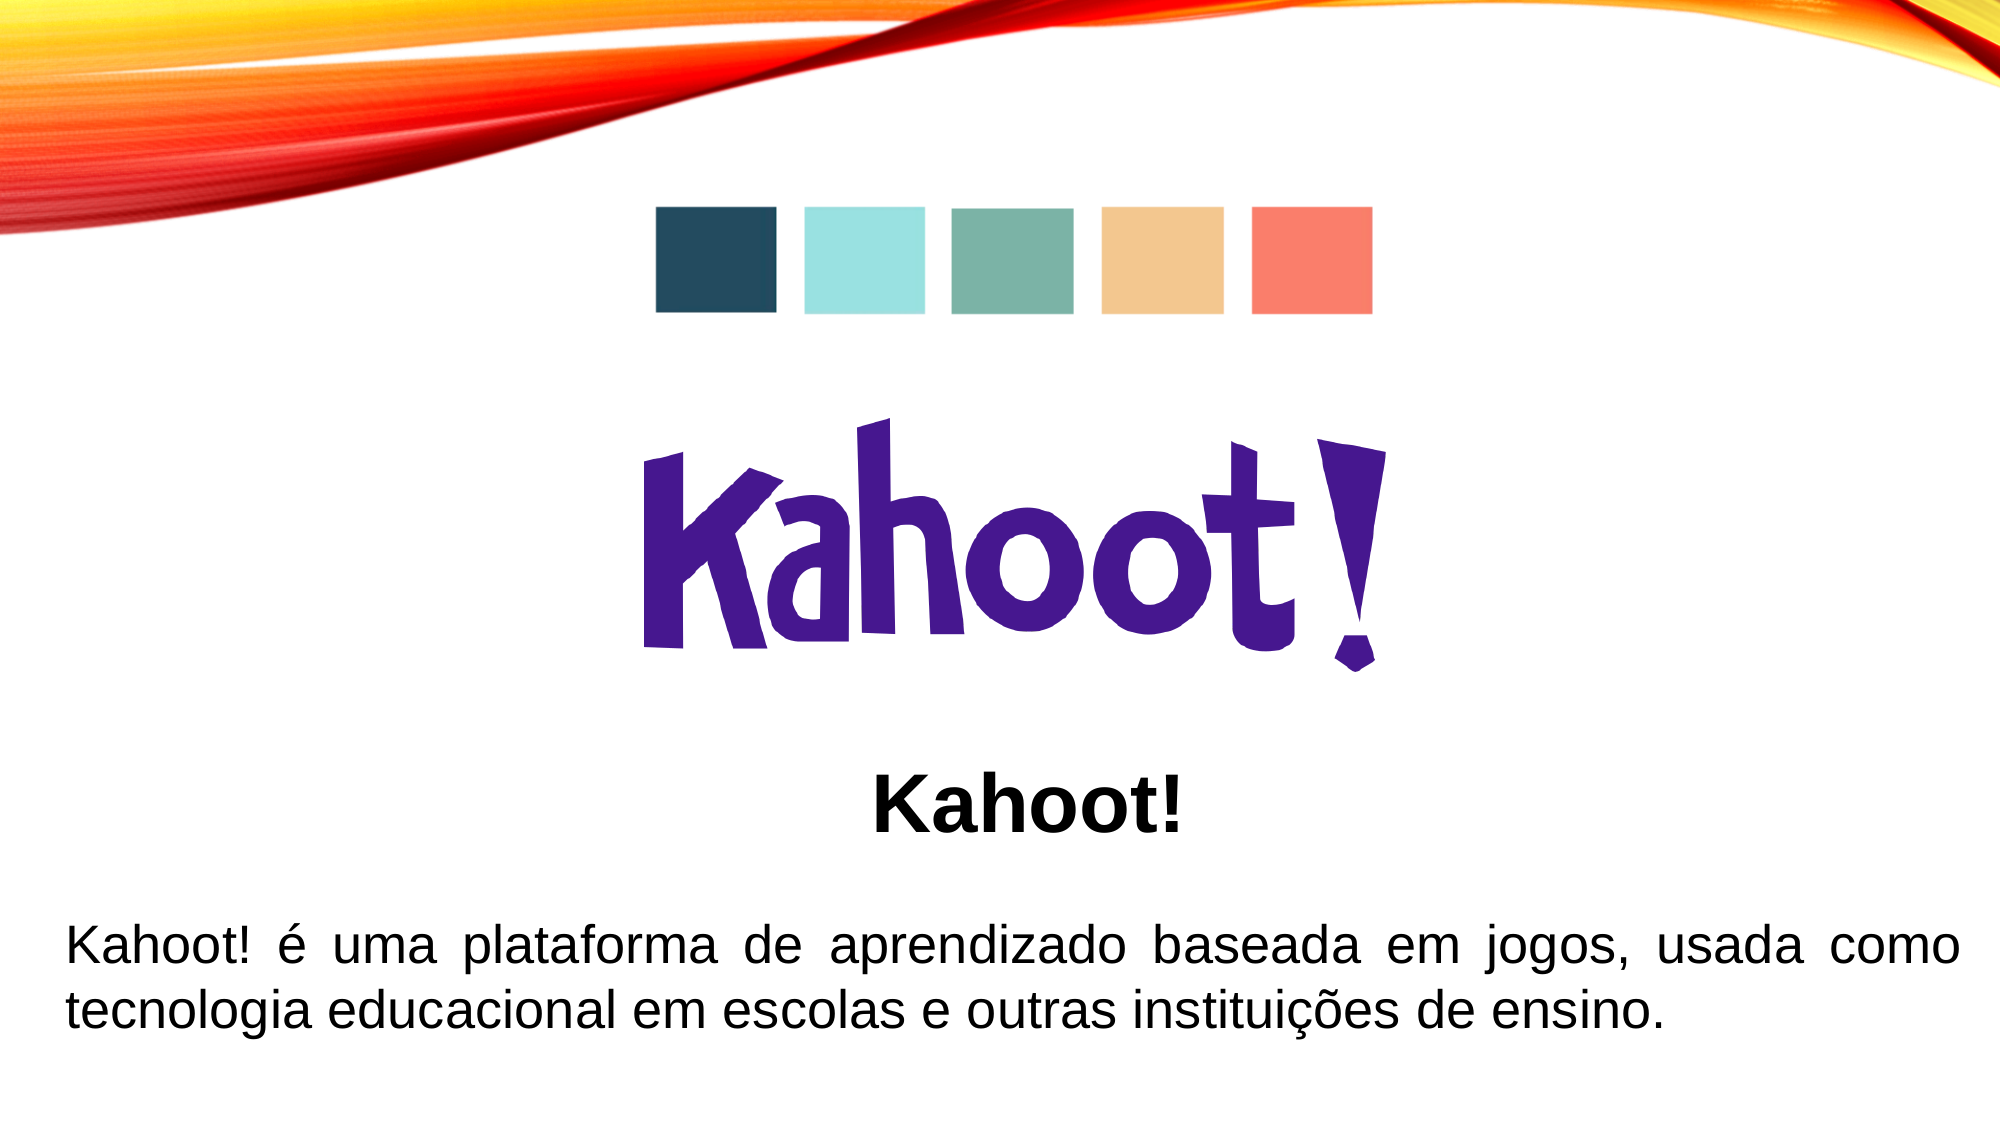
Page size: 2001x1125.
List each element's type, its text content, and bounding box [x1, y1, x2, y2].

picture [643, 418, 1386, 672]
text_box Kahoot! [857, 741, 1201, 857]
picture [0, 0, 2000, 349]
text_box Kahoot! é uma plataforma de aprendizado baseada em jogos, usada como tecnologia educacional em escolas e outras instituições de ensino. [50, 901, 1980, 1047]
